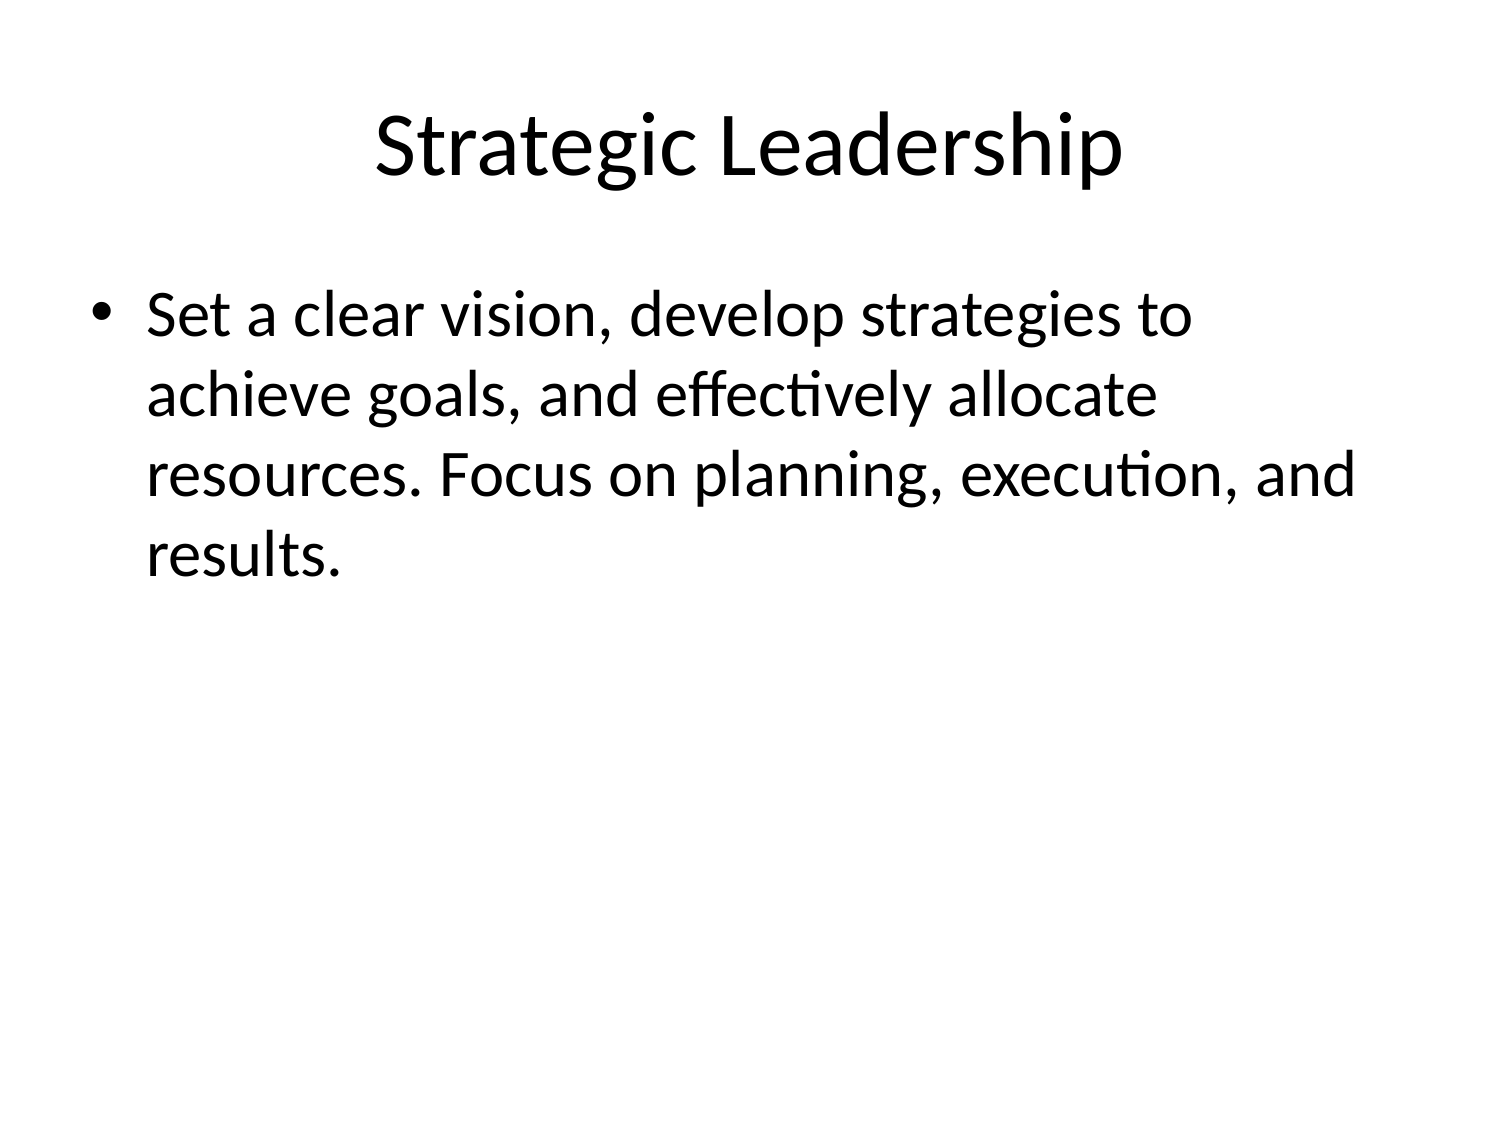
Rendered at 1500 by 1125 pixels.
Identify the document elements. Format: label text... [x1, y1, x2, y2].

title Strategic Leadership [75, 45, 1425, 233]
list Set a clear vision, develop strategies to achieve goals, and effectively allocate resources. Focus on planning, execution, and results. [75, 262, 1425, 1005]
